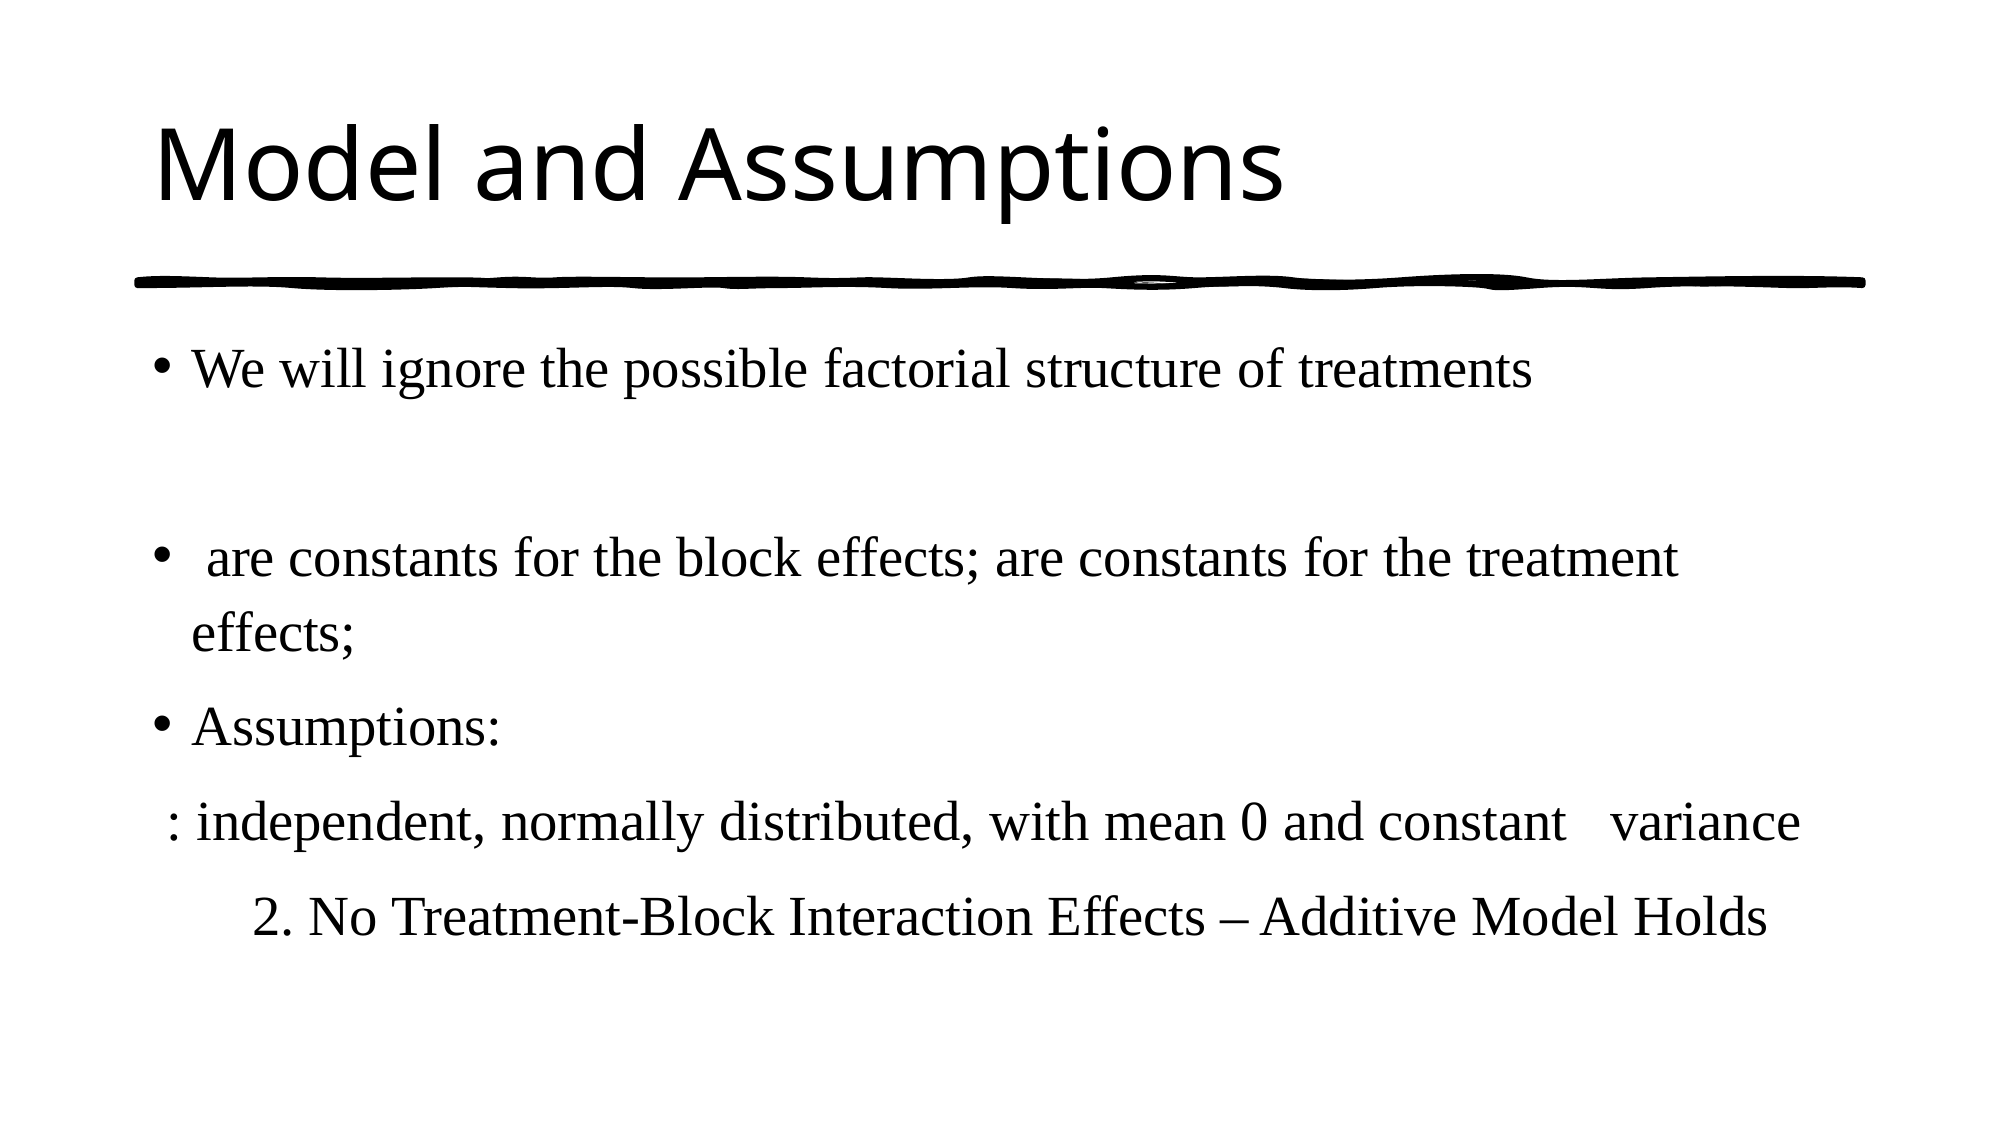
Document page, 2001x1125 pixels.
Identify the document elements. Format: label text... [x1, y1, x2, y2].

title Model and Assumptions [137, 51, 1863, 269]
